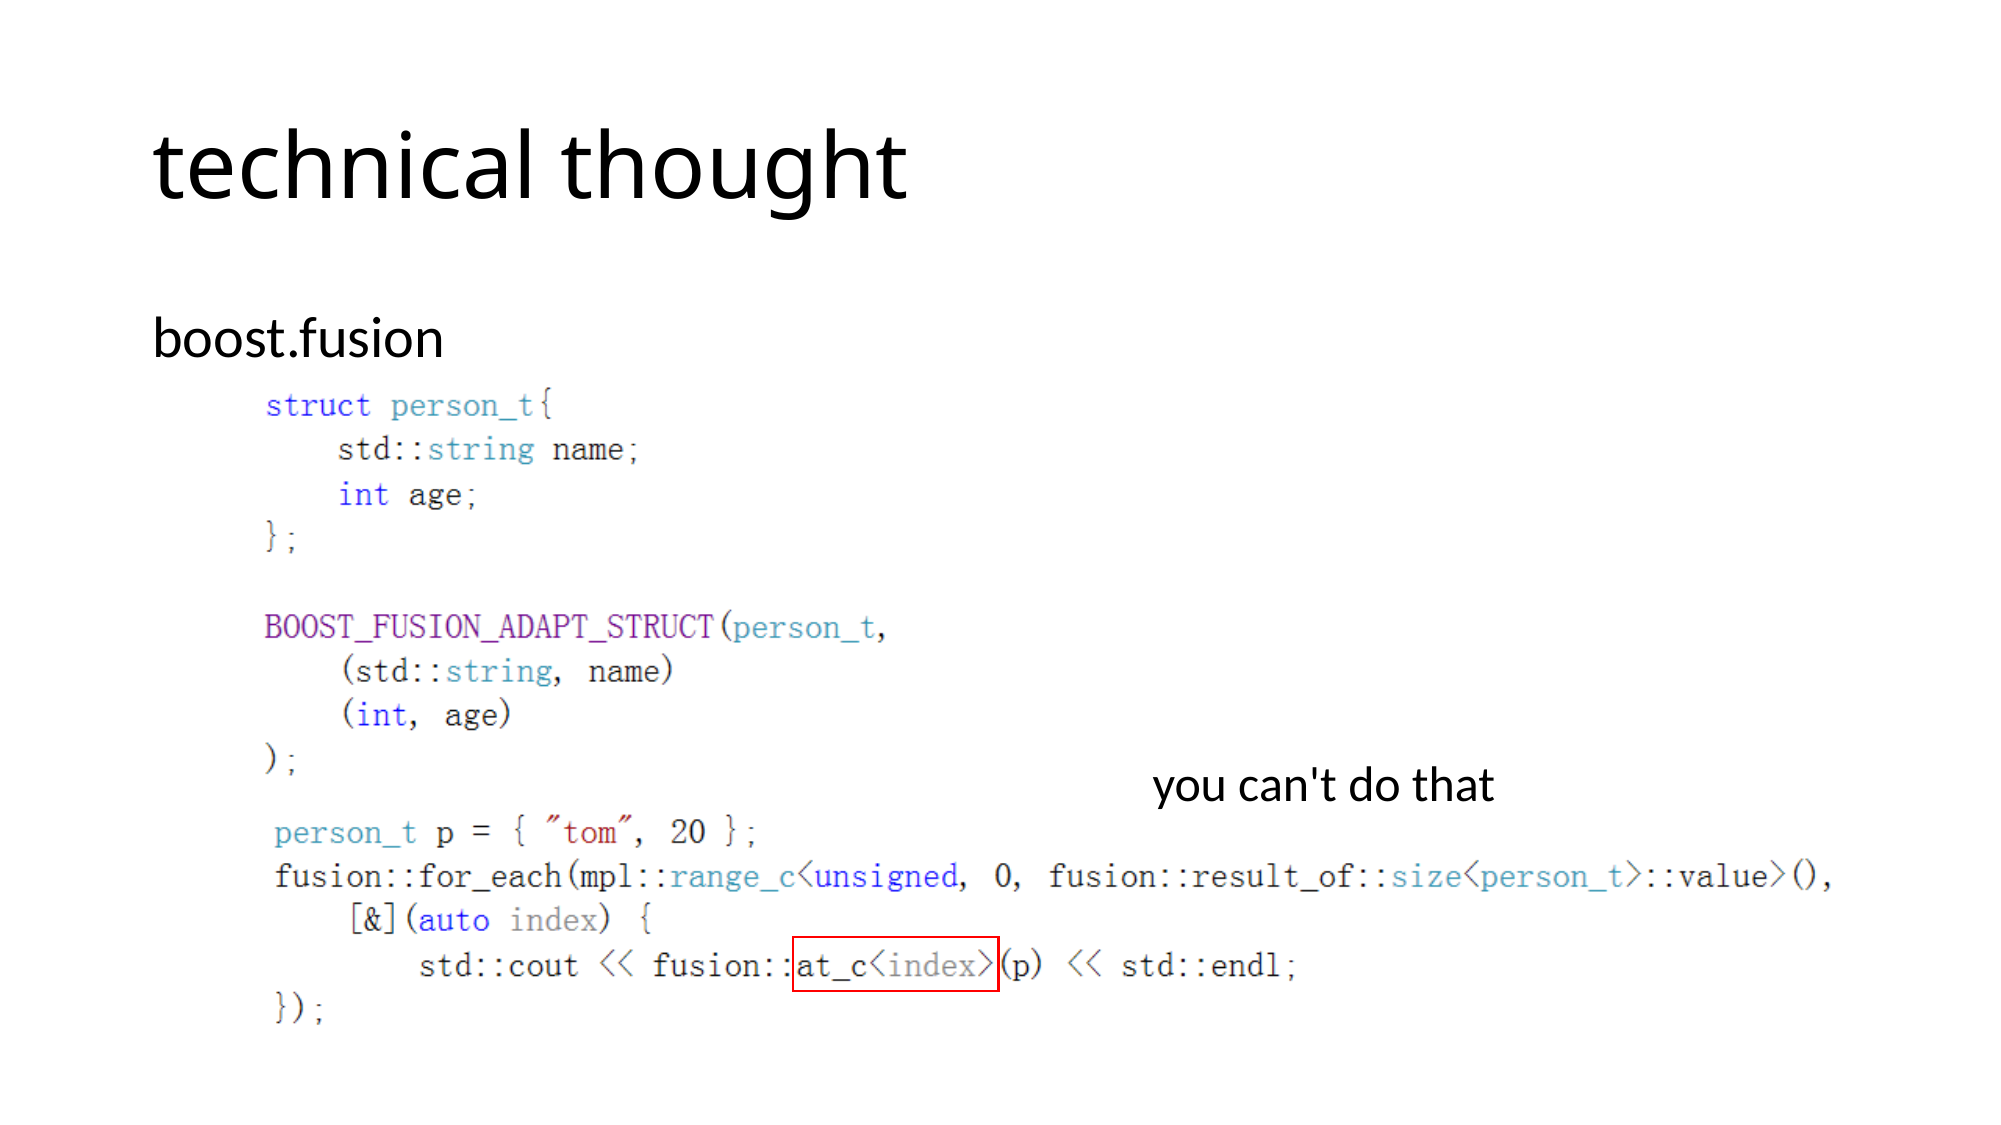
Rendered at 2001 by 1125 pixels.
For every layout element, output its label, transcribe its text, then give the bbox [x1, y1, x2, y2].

title technical thought [137, 59, 1863, 278]
picture [261, 804, 1851, 1036]
text_box you can't do that [1137, 743, 1511, 804]
list boost.fusion [137, 299, 1863, 1014]
picture [261, 380, 905, 783]
